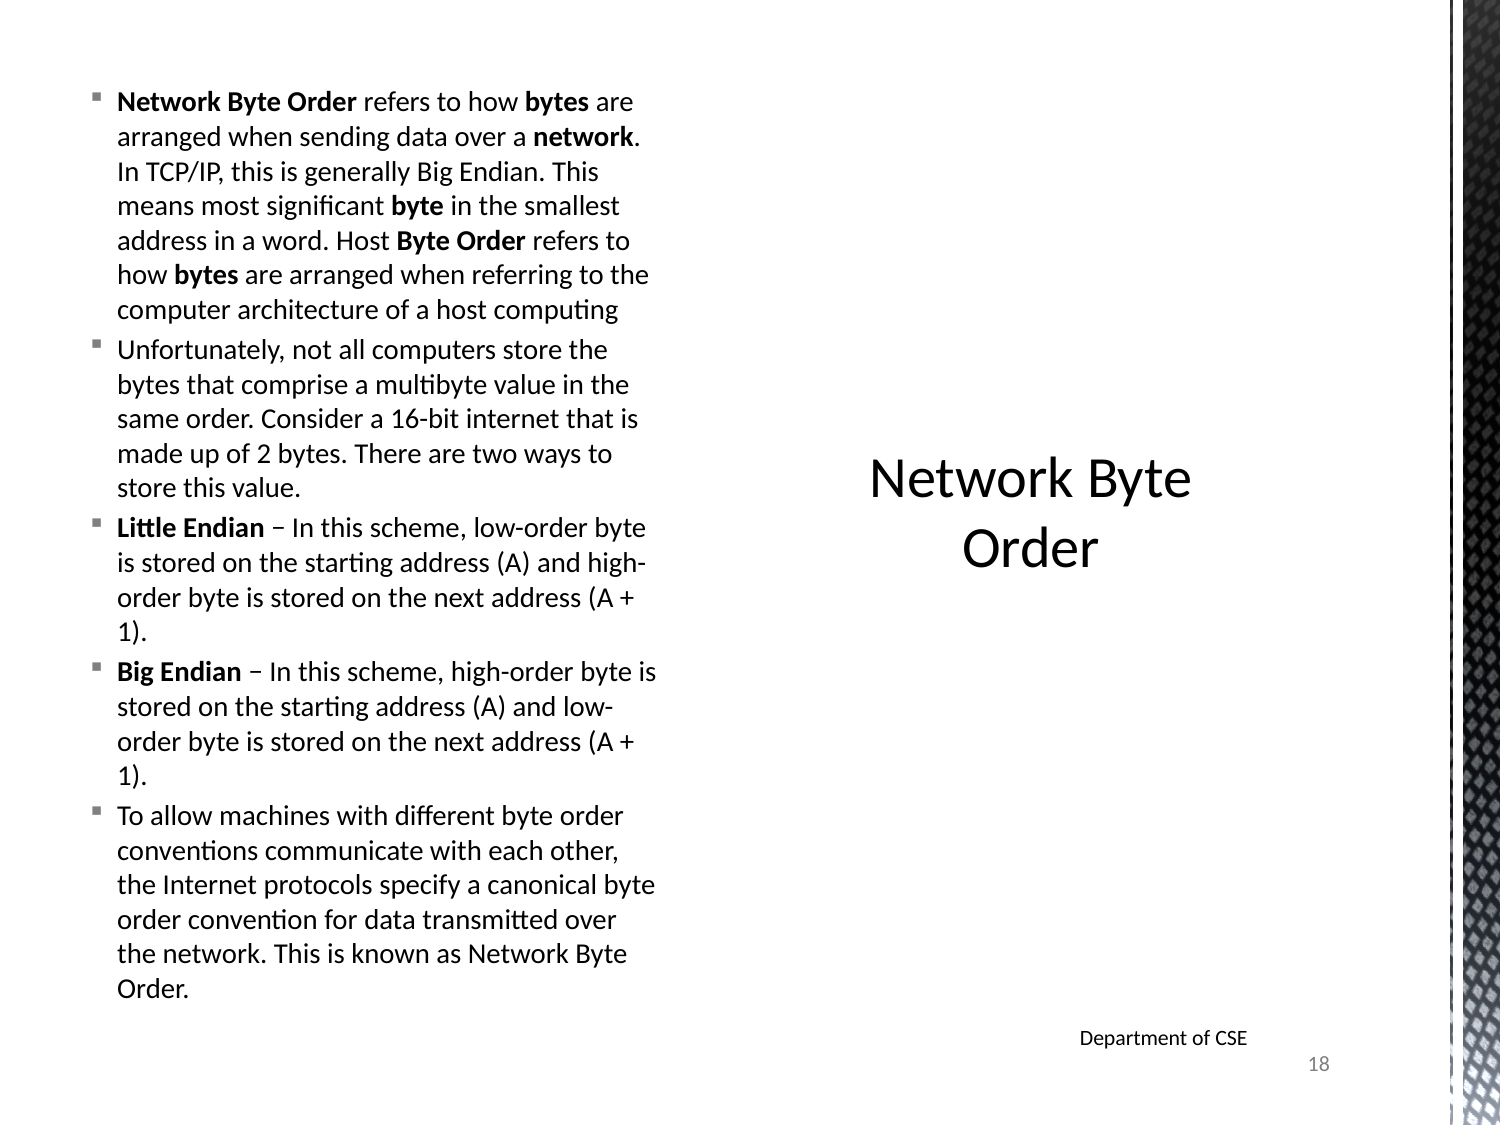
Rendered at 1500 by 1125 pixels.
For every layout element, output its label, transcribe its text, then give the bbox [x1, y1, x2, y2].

slide_number 18 [1275, 1050, 1363, 1075]
picture [1447, 0, 1500, 1125]
list Network Byte Order refers to how bytes are arranged when sending data over a network. In TCP/IP, this is generally Big Endian. This means most significant byte in the smallest address in a word. Host Byte Order refers to how bytes are arranged when referring to the computer architecture of a host computing Unfortunately, not all computers store the bytes that comprise a multibyte value in the same order. Consider a 16-bit internet that is made up of 2 bytes. There are two ways to store this value. Little Endian − In this scheme, low-order byte is stored on the starting address (A) and high-order byte is stored on the next address (A + 1). Big Endian − In this scheme, high-order byte is stored on the starting address (A) and low-order byte is stored on the next address (A + 1). To allow machines with different byte order conventions communicate with each other, the Internet protocols specify a canonical byte order convention for data transmitted over the network. This is known as Network Byte Order. [75, 75, 675, 1013]
title Network Byte Order [800, 75, 1263, 1013]
footer Department of CSE [799, 1032, 1263, 1058]
